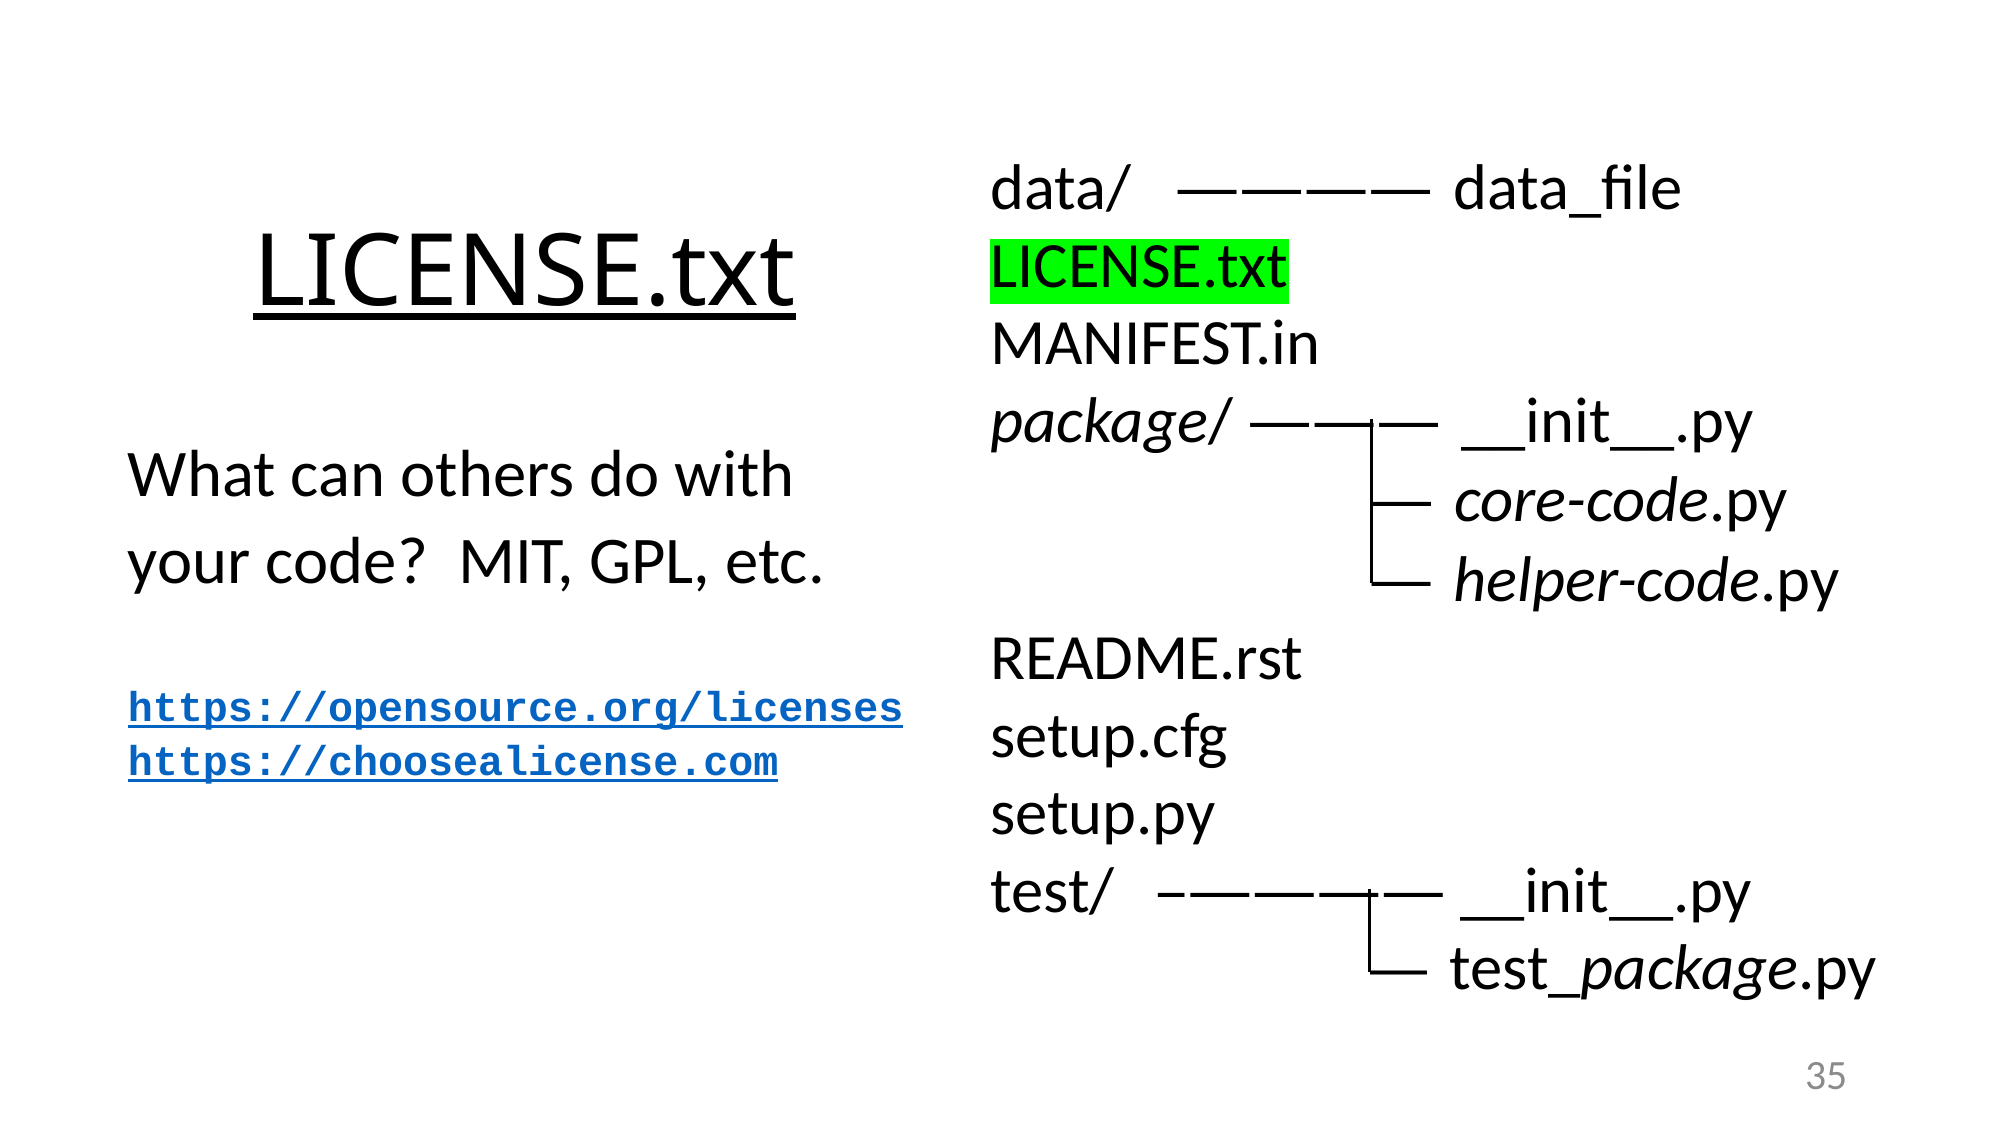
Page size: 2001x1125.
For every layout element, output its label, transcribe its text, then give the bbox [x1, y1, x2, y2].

slide_number 35 [1412, 1042, 1863, 1103]
list .gitignore data/ ———— data_file LICENSE.txt MANIFEST.in package/ ——— __init__.py — core-code.py — helper-code.py README.rst setup.cfg setup.py test/ –———— __init__.py — test_package.py [975, 60, 1924, 1011]
text_box What can others do with your code? MIT, GPL, etc. https://opensource.org/licenses https://choosealicense.com [112, 413, 937, 860]
title LICENSE.txt [210, 197, 840, 333]
